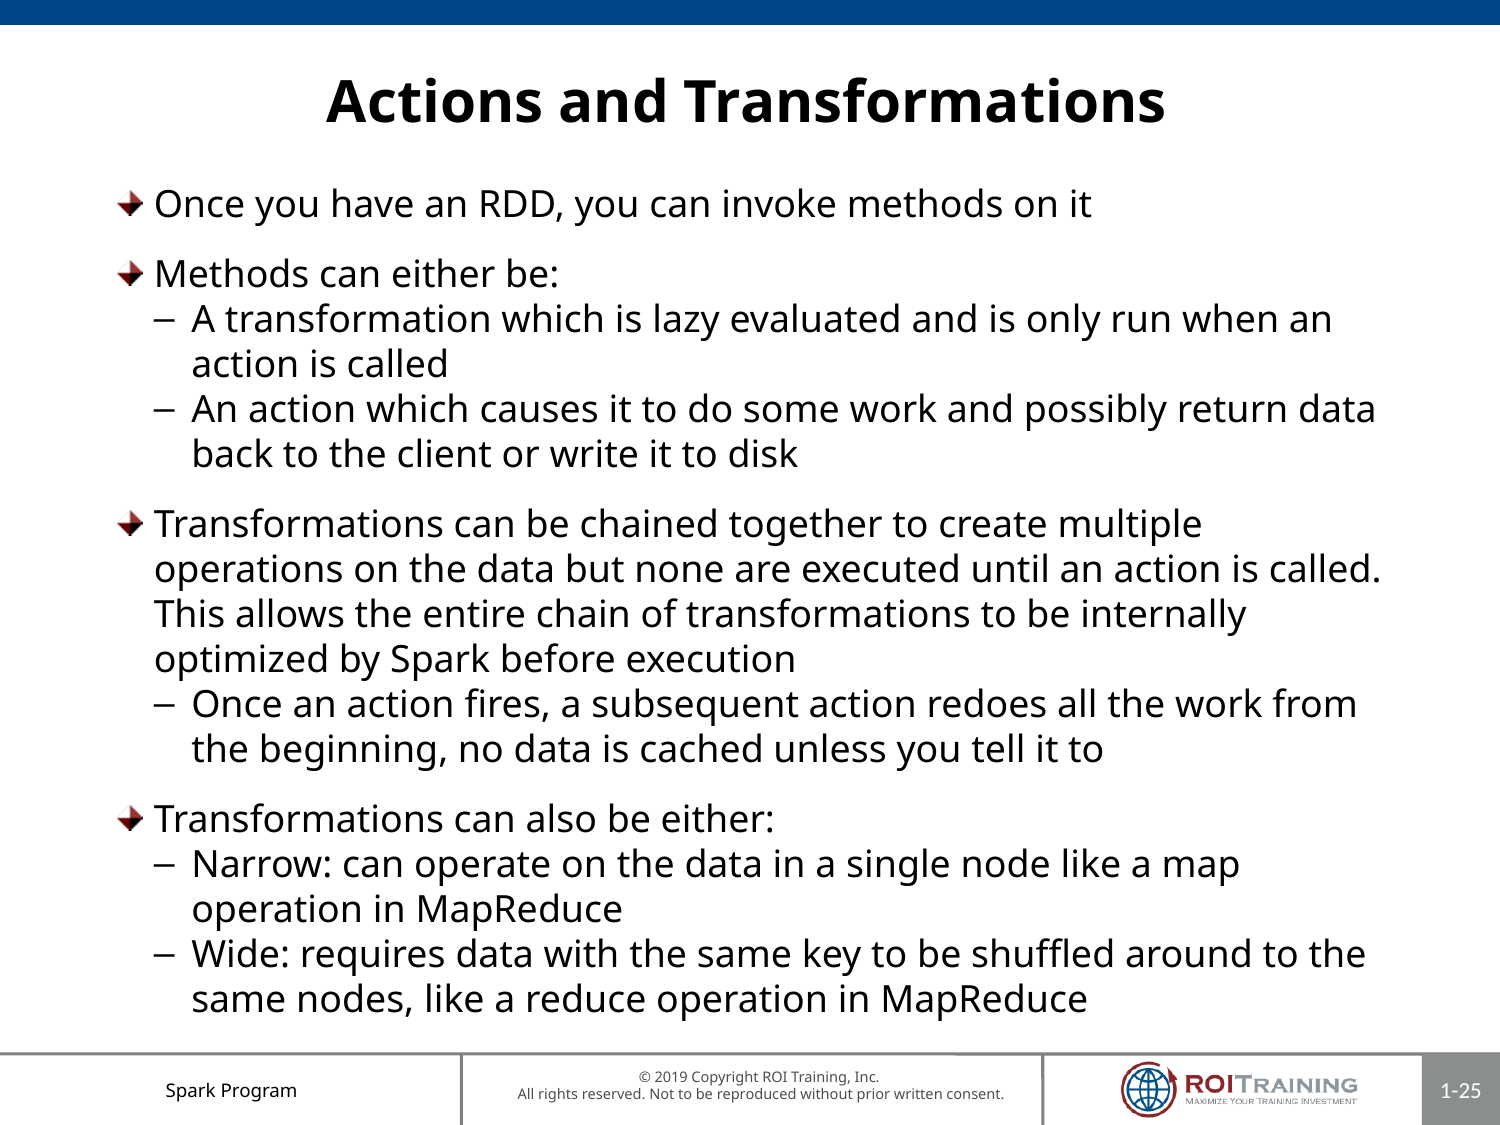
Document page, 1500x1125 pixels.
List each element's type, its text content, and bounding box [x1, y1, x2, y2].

picture [116, 259, 143, 286]
picture [1113, 1060, 1362, 1118]
picture [116, 509, 143, 536]
picture [116, 189, 143, 216]
list Once you have an RDD, you can invoke methods on it Methods can either be: A transformation which is lazy evaluated and is only run when an action is called An action which causes it to do some work and possibly return data back to the client or write it to disk Transformations can be chained together to create multiple operations on the data but none are executed until an action is called. This allows the entire chain of transformations to be internally optimized by Spark before execution Once an action fires, a subsequent action redoes all the work from the beginning, no data is cached unless you tell it to Transformations can also be either: Narrow: can operate on the data in a single node like a map operation in MapReduce Wide: requires data with the same key to be shuffled around to the same nodes, like a reduce operation in MapReduce [101, 172, 1418, 1005]
picture [116, 804, 143, 831]
title Actions and Transformations [172, 47, 1322, 151]
